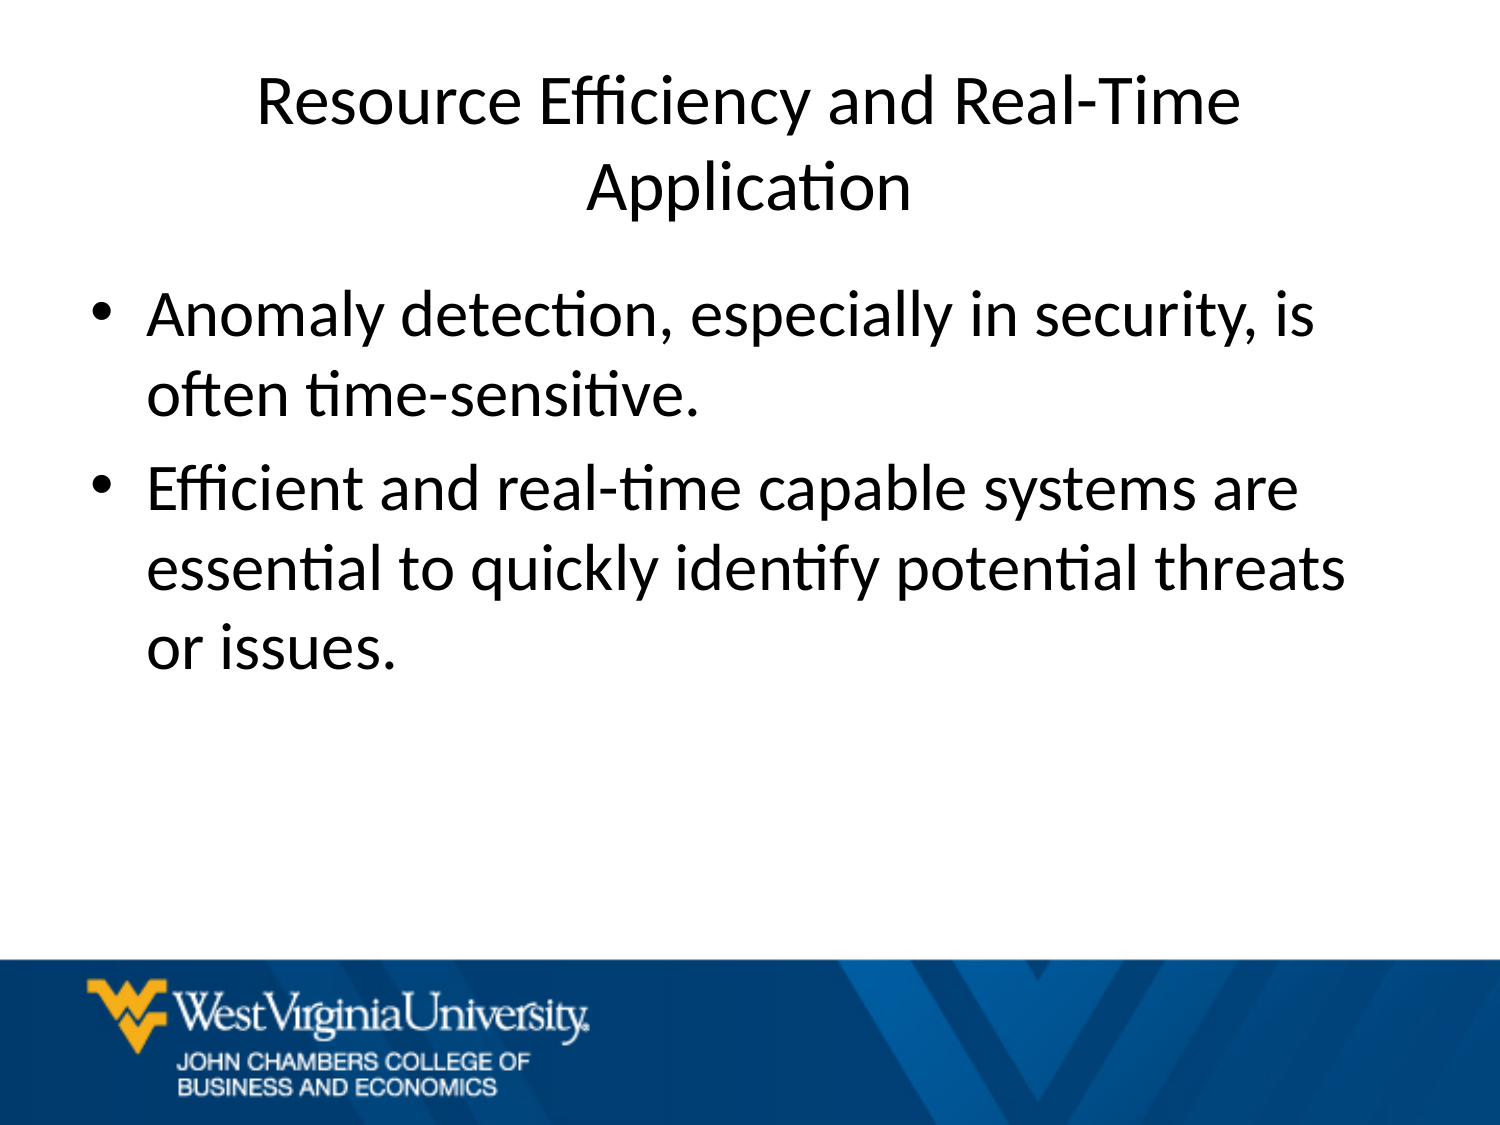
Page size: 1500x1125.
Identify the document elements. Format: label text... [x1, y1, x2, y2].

title Resource Efficiency and Real-Time Application [75, 45, 1425, 233]
list Anomaly detection, especially in security, is often time-sensitive. Efficient and real-time capable systems are essential to quickly identify potential threats or issues. [75, 262, 1425, 1005]
picture [0, 0, 1500, 1125]
